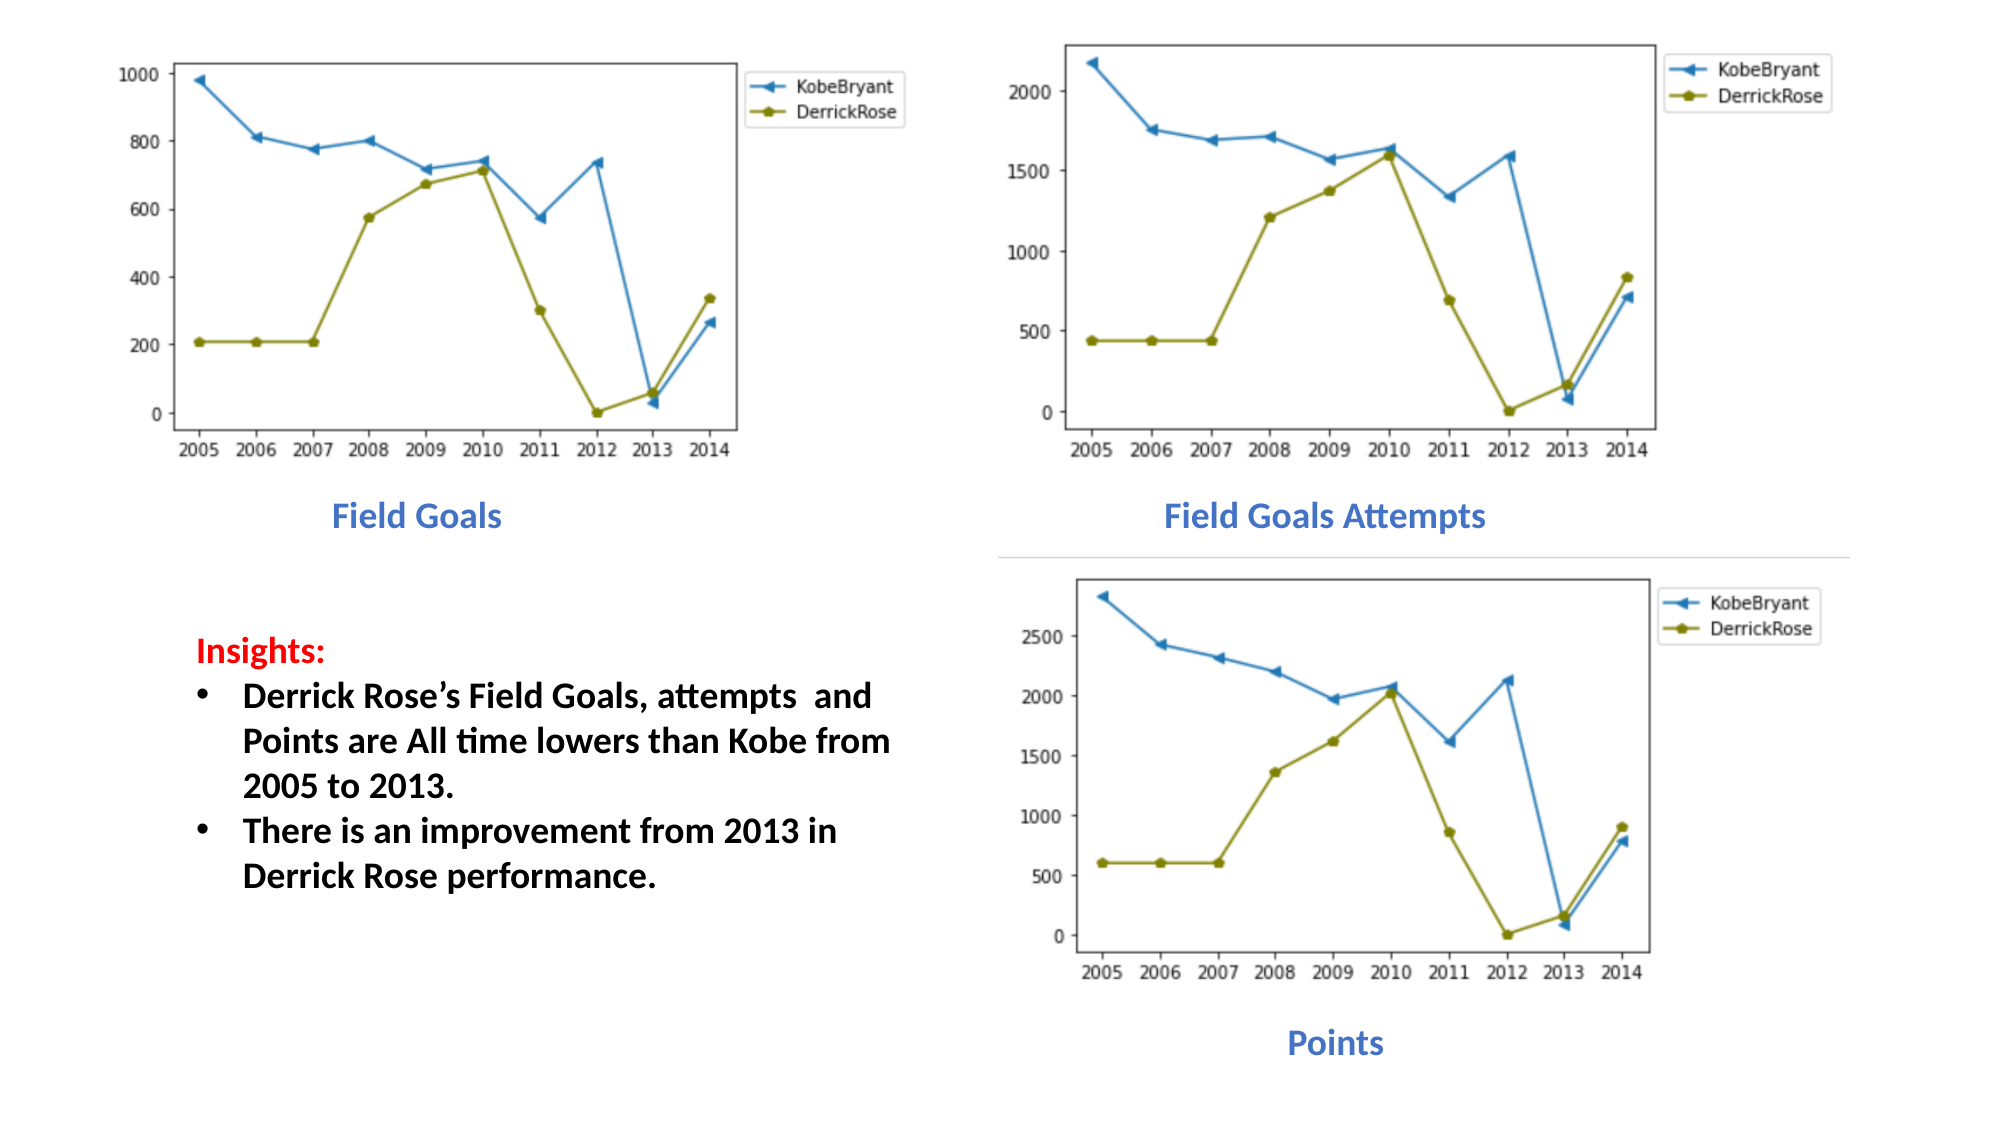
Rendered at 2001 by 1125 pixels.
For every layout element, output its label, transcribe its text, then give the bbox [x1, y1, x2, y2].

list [66, 46, 956, 472]
picture [958, 27, 1869, 472]
text_box Insights: Derrick Rose’s Field Goals, attempts and Points are All time lowers than Kobe from 2005 to 2013. There is an improvement from 2013 in Derrick Rose performance. [181, 618, 956, 904]
picture [977, 556, 1850, 987]
text_box Points [835, 1010, 1836, 1071]
text_box Field Goals Attempts [835, 483, 1824, 544]
text_box Field Goals [0, 483, 835, 544]
